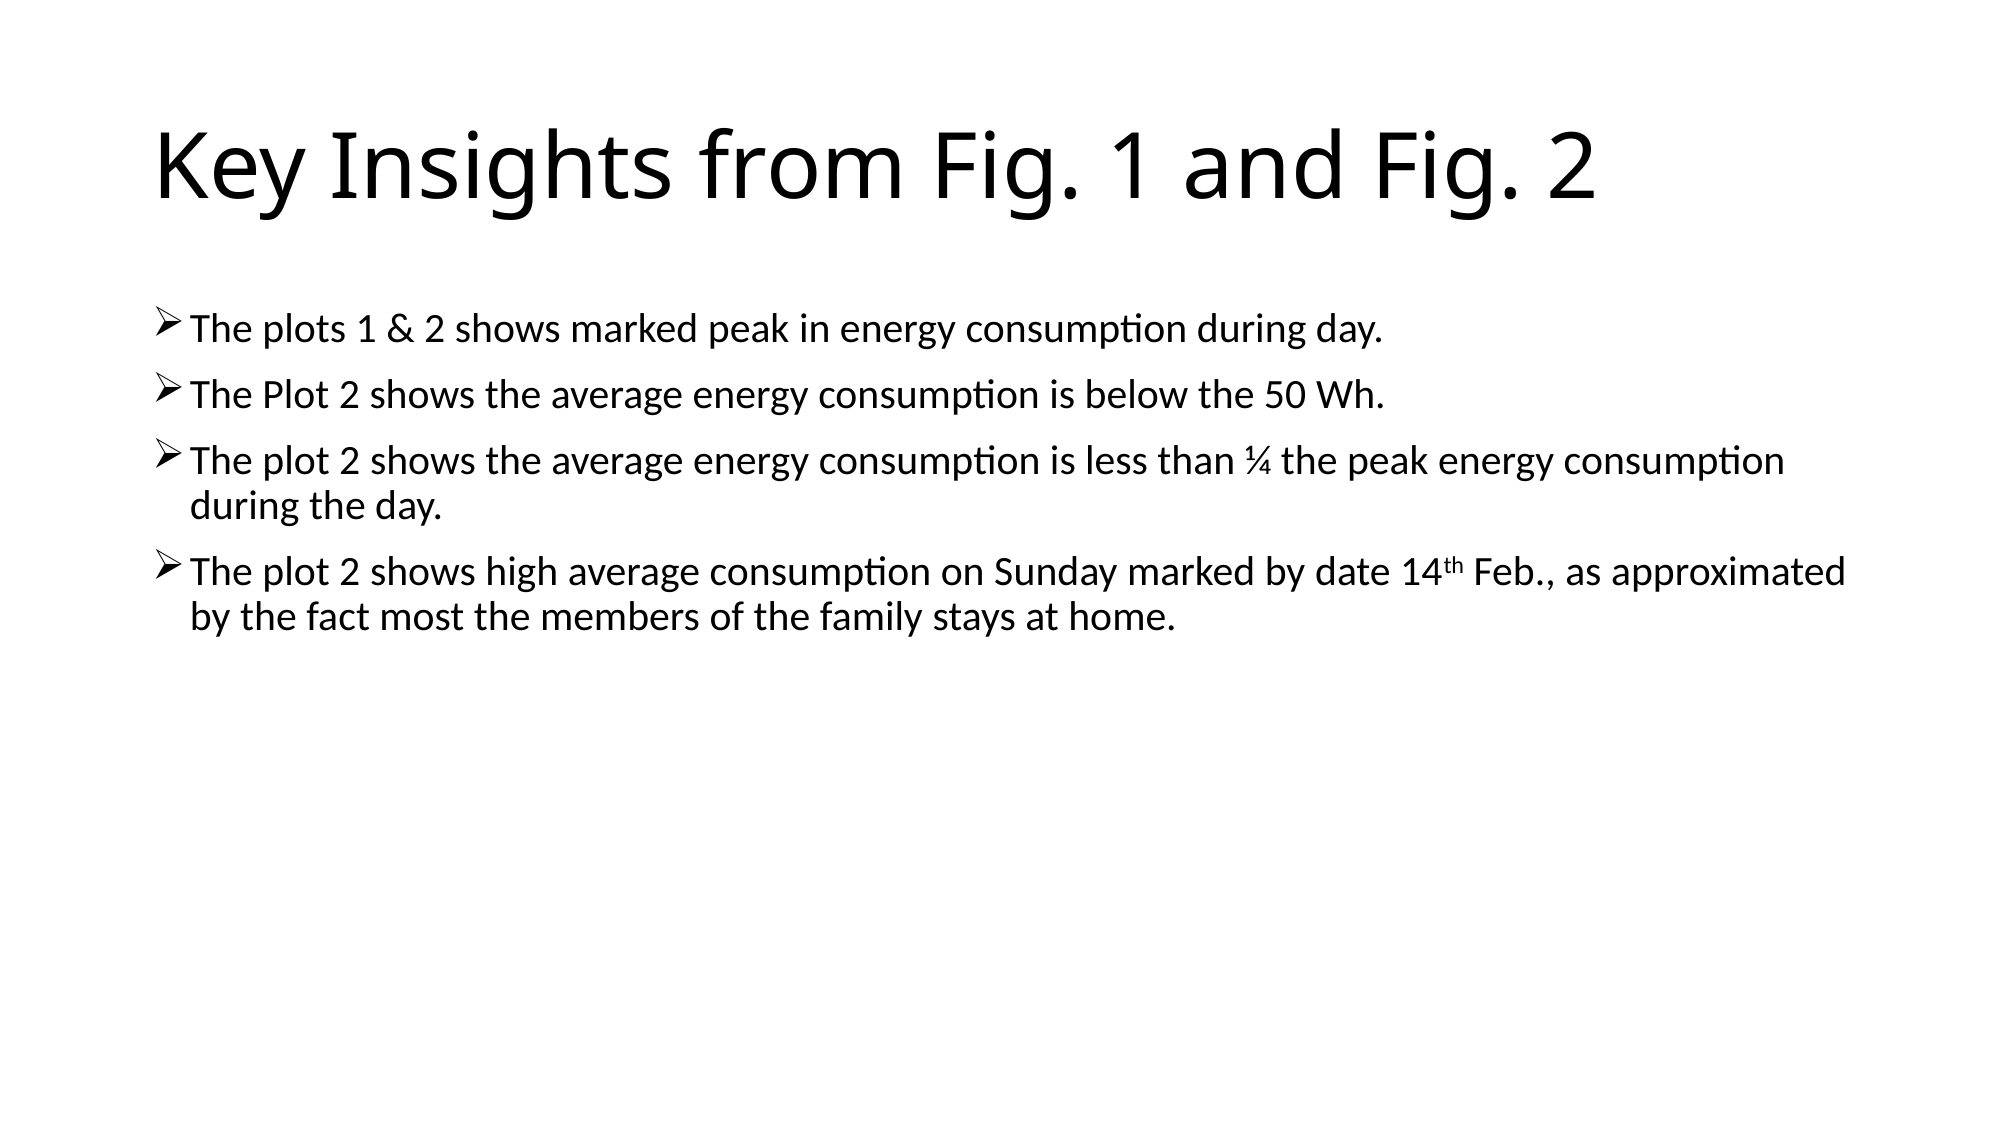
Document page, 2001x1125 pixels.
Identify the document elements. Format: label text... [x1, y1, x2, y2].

list The plots 1 & 2 shows marked peak in energy consumption during day. The Plot 2 shows the average energy consumption is below the 50 Wh. The plot 2 shows the average energy consumption is less than ¼ the peak energy consumption during the day. The plot 2 shows high average consumption on Sunday marked by date 14th Feb., as approximated by the fact most the members of the family stays at home. [137, 299, 1863, 1014]
title Key Insights from Fig. 1 and Fig. 2 [137, 59, 1863, 278]
